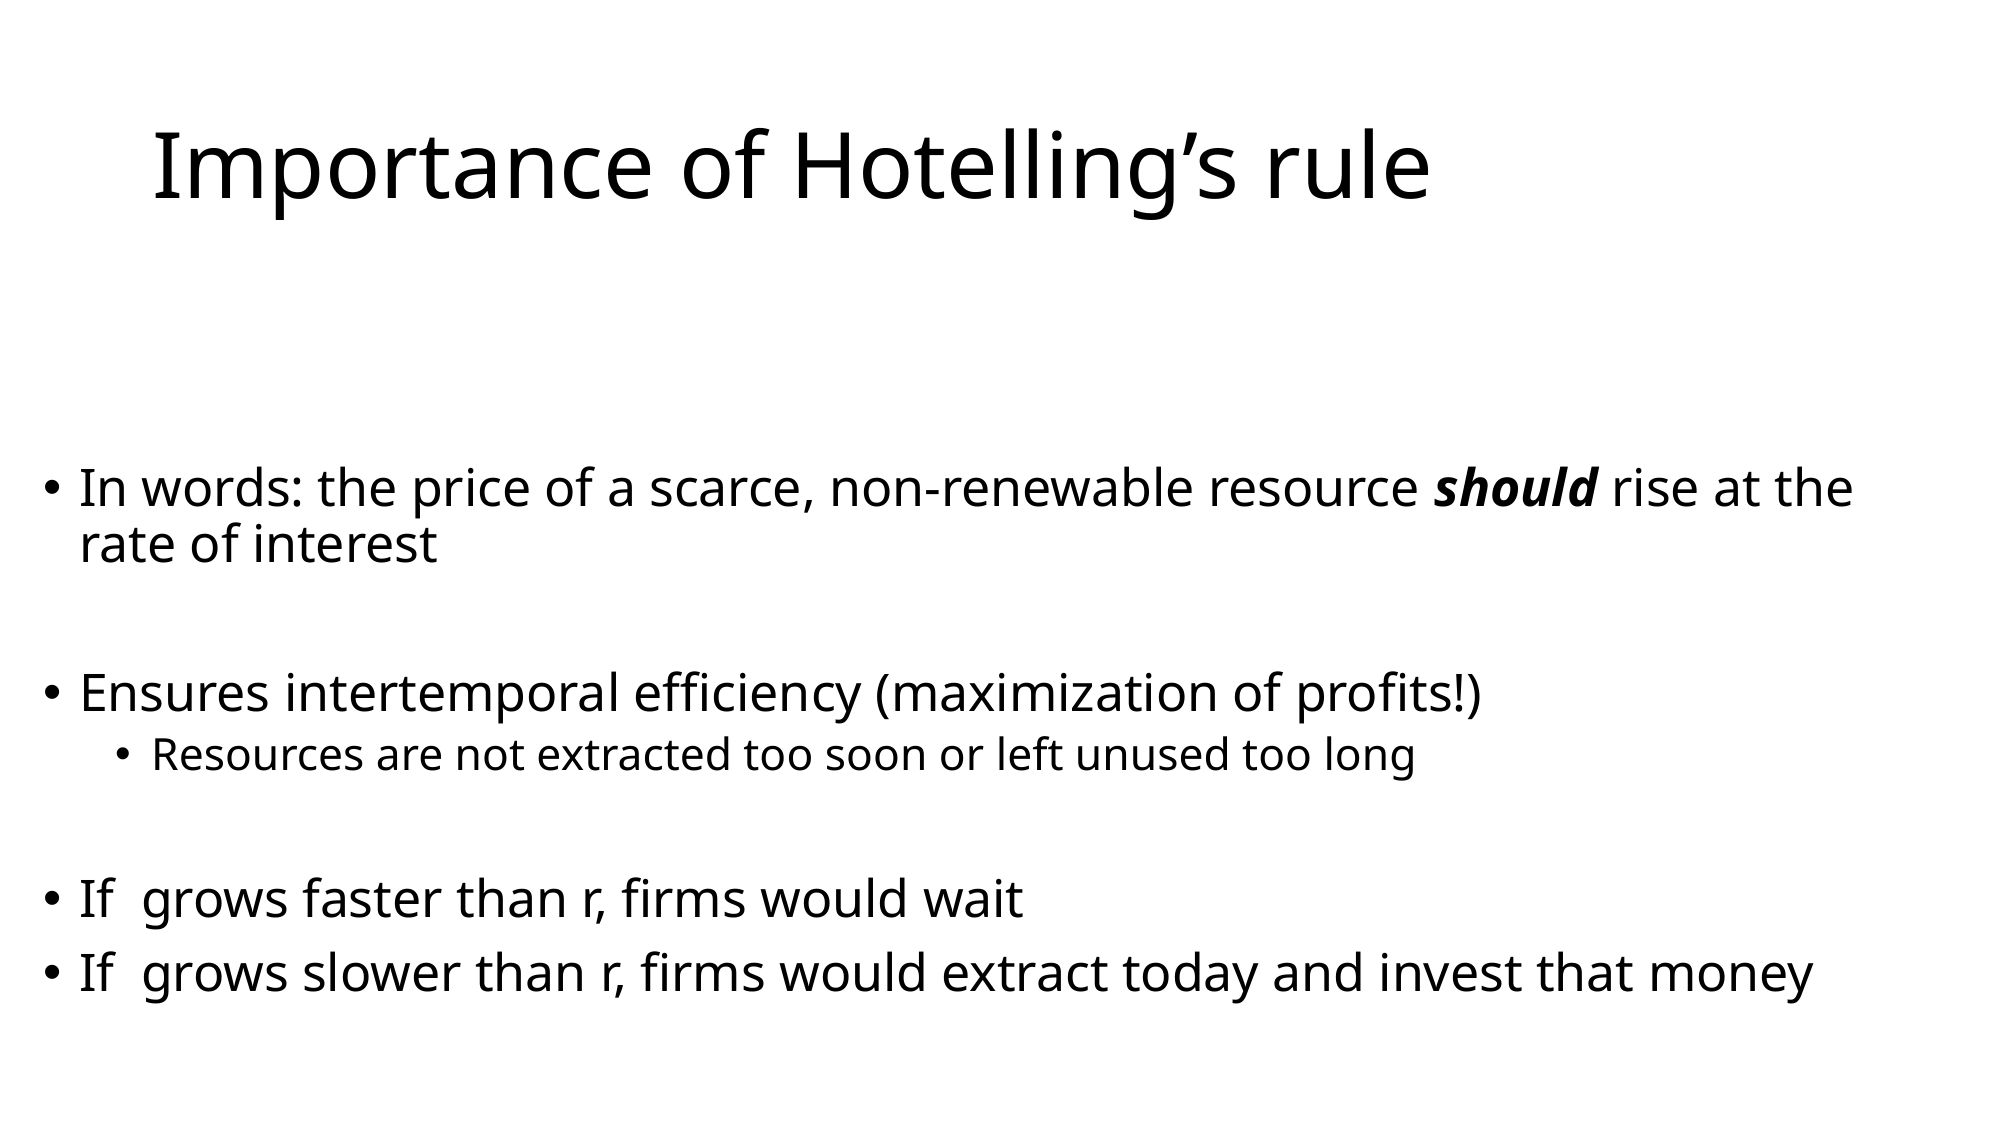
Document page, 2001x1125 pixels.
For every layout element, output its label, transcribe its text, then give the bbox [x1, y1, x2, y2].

title Importance of Hotelling’s rule [137, 59, 1863, 278]
